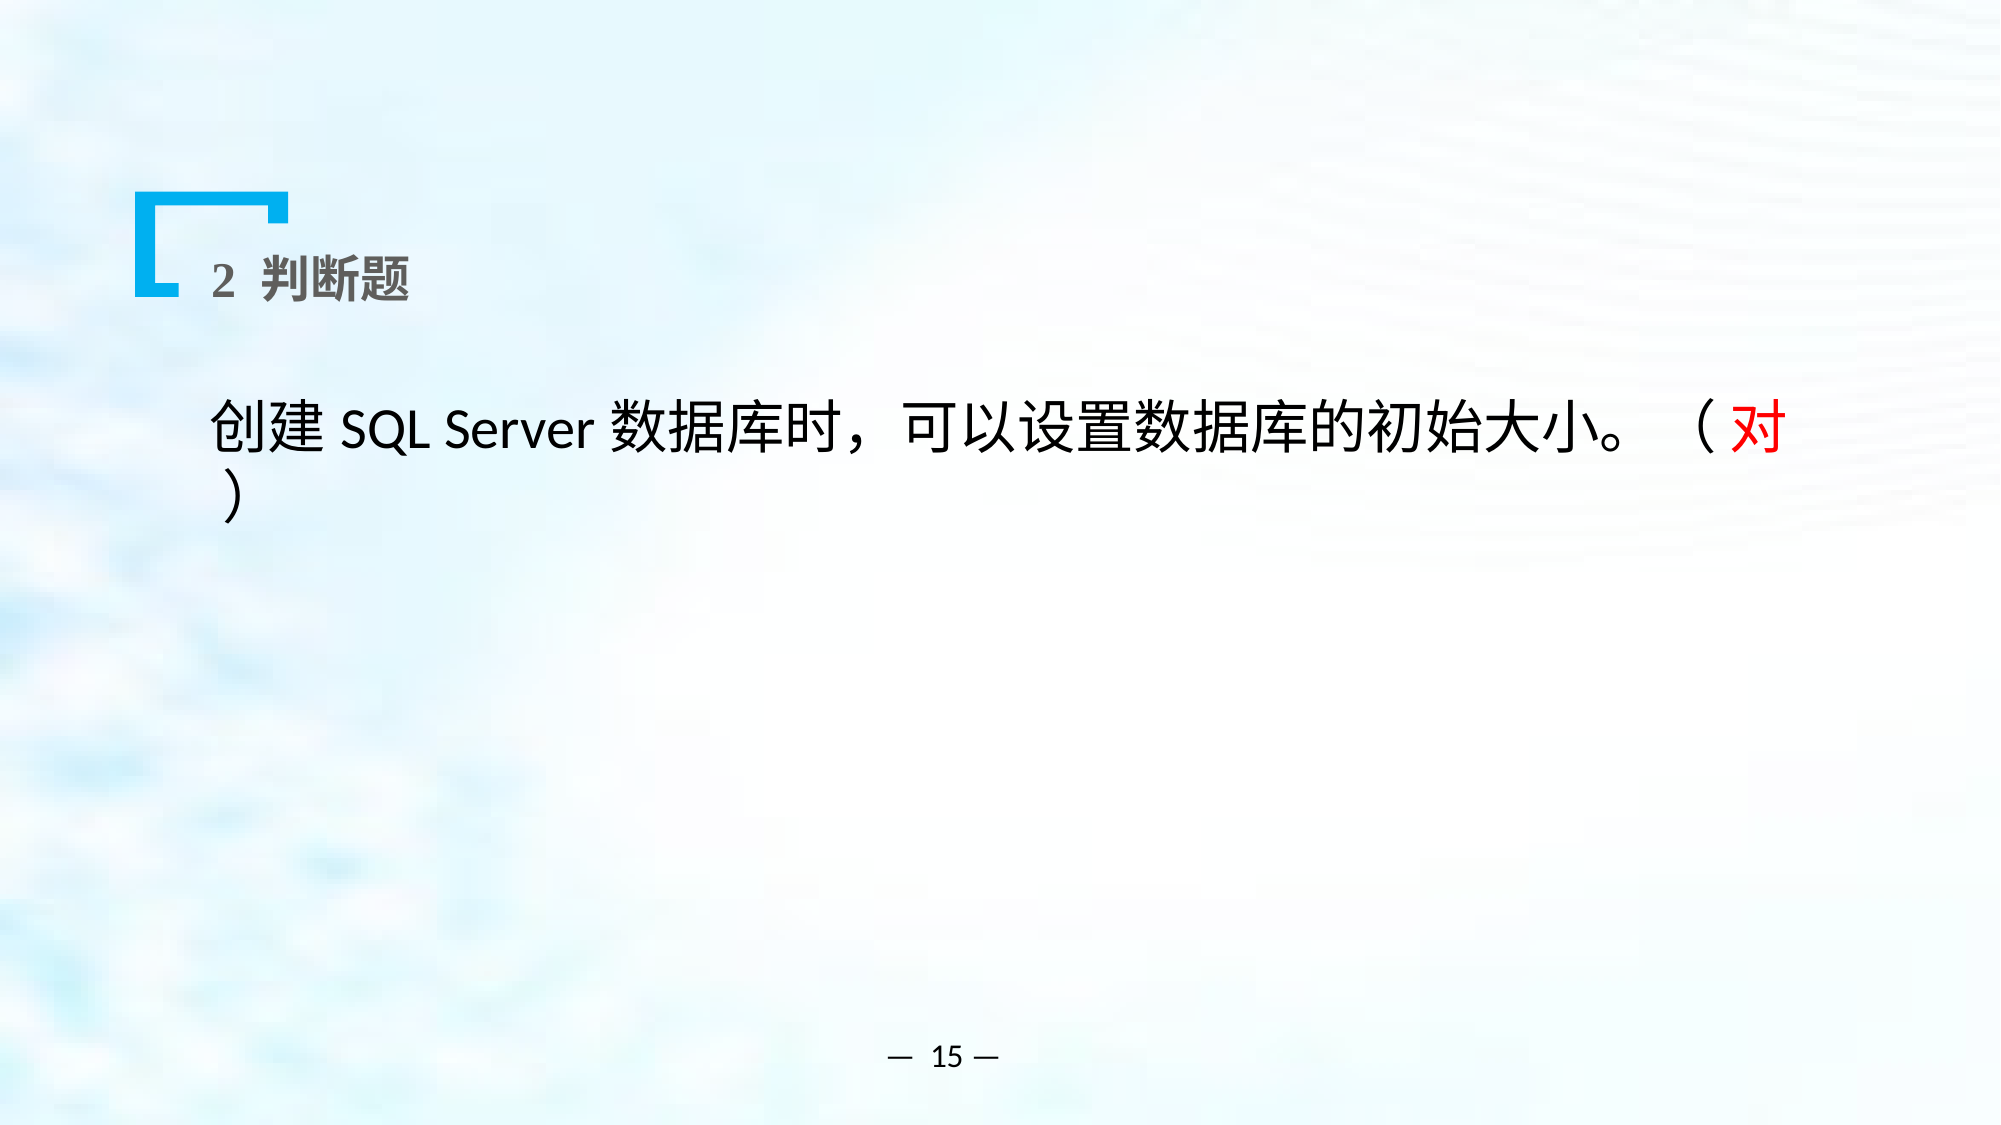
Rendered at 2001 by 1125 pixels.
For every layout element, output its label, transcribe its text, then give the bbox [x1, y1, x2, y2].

text_box 创建SQL Server数据库时，可以设置数据库的初始大小。（ 对 ） [195, 383, 1880, 538]
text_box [134, 191, 1270, 317]
